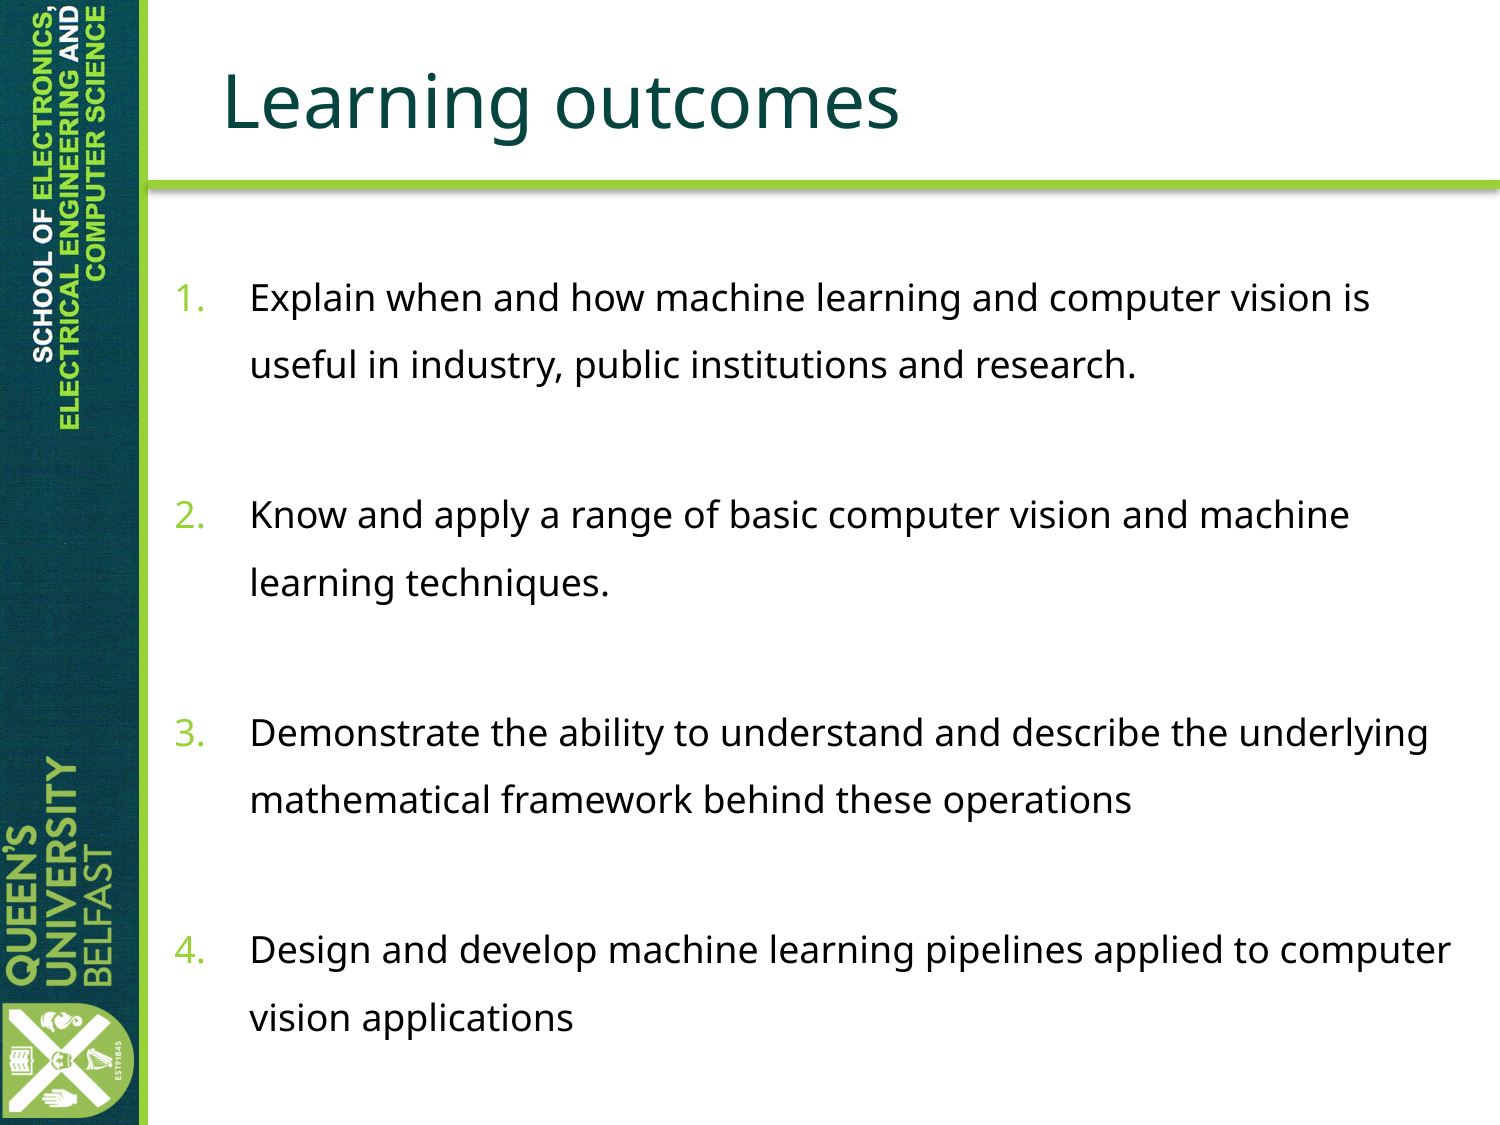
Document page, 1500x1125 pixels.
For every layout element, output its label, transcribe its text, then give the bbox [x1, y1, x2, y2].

picture [0, 1023, 139, 1125]
title Learning outcomes [206, 23, 1471, 173]
picture [134, 810, 139, 919]
list Explain when and how machine learning and computer vision is useful in industry, public institutions and research. Know and apply a range of basic computer vision and machine learning techniques. Demonstrate the ability to understand and describe the underlying mathematical framework behind these operations Design and develop machine learning pipelines applied to computer vision applications [159, 243, 1500, 1059]
picture [133, 234, 139, 243]
picture [132, 97, 139, 106]
picture [123, 104, 131, 110]
picture [0, 0, 139, 807]
picture [134, 920, 139, 1020]
